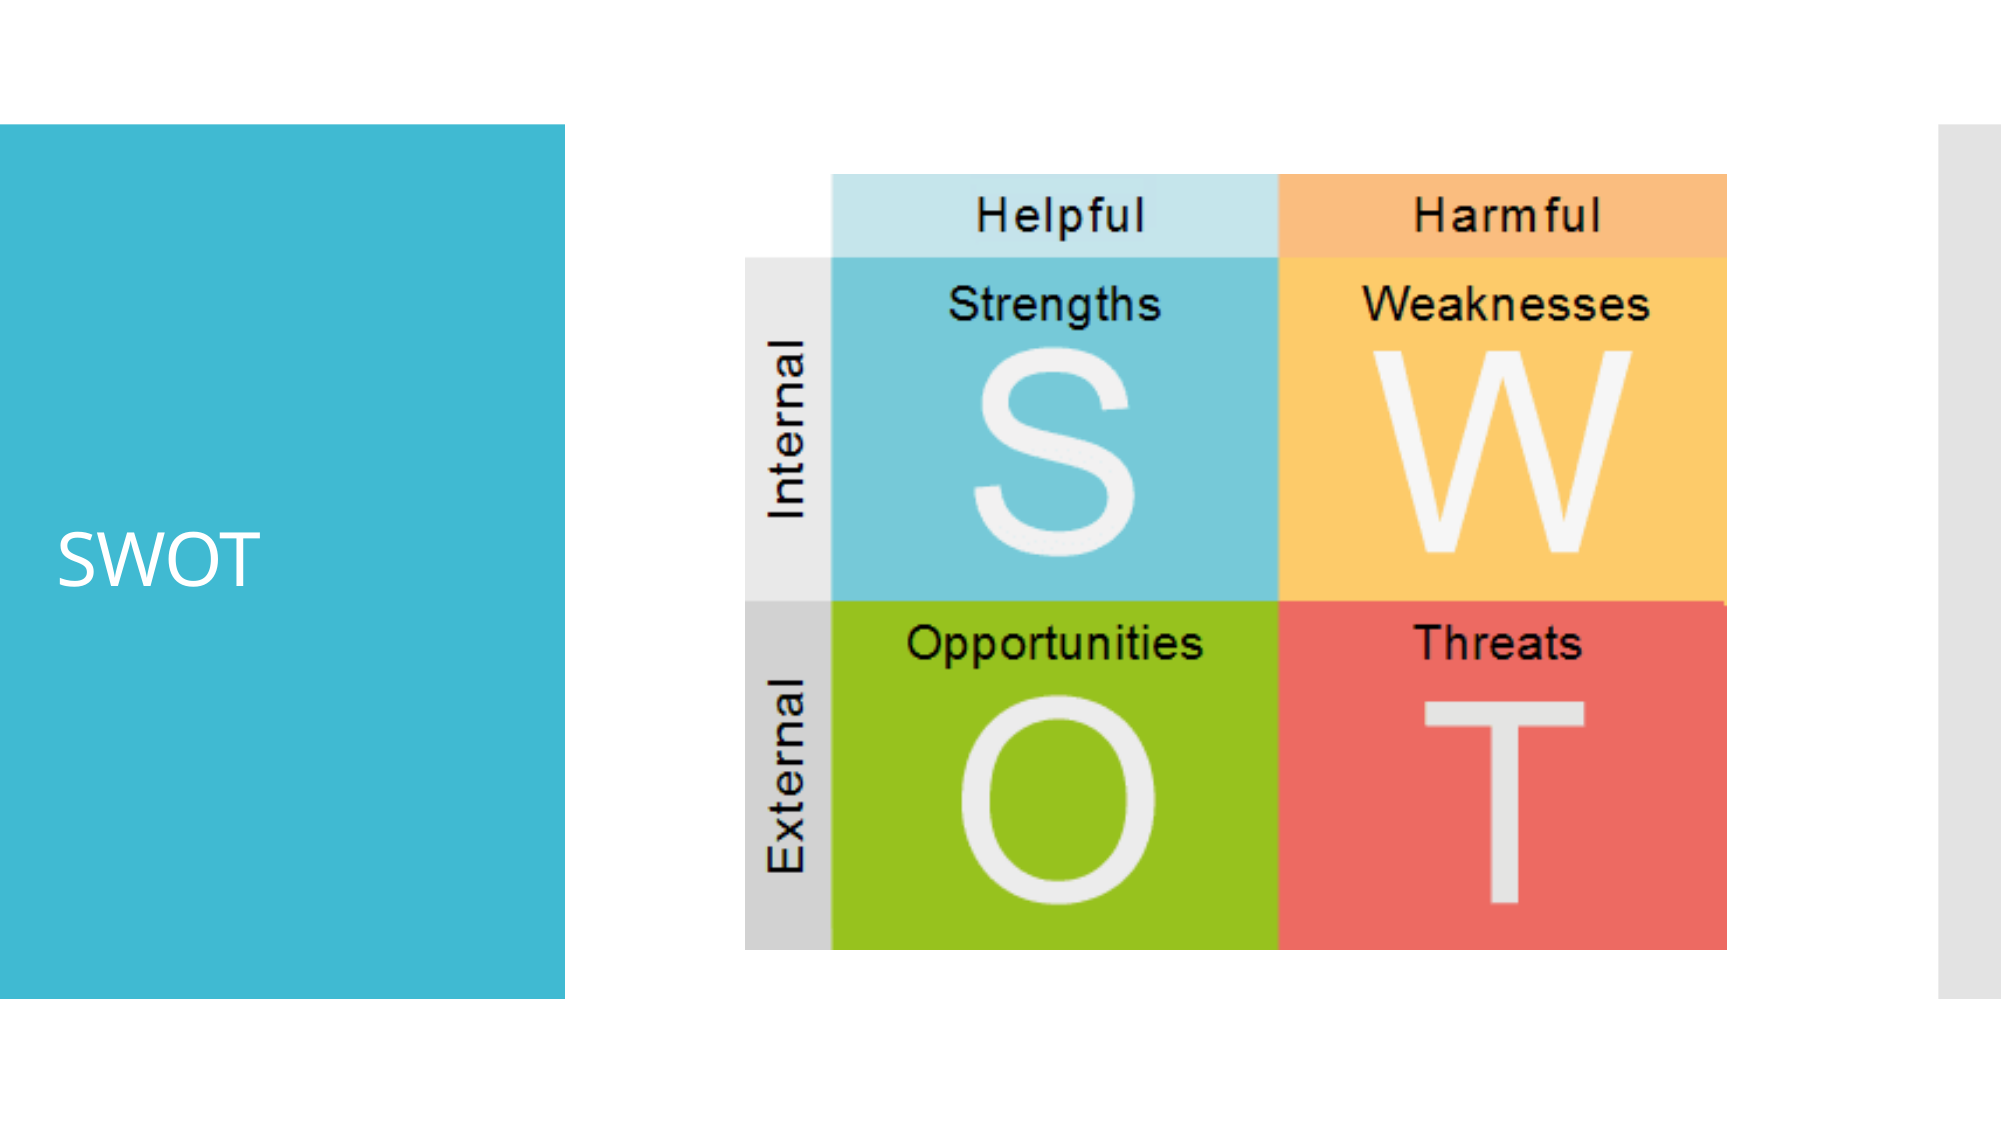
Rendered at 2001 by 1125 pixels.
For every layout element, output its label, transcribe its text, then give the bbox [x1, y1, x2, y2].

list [745, 174, 1727, 950]
title SWOT [41, 184, 525, 940]
